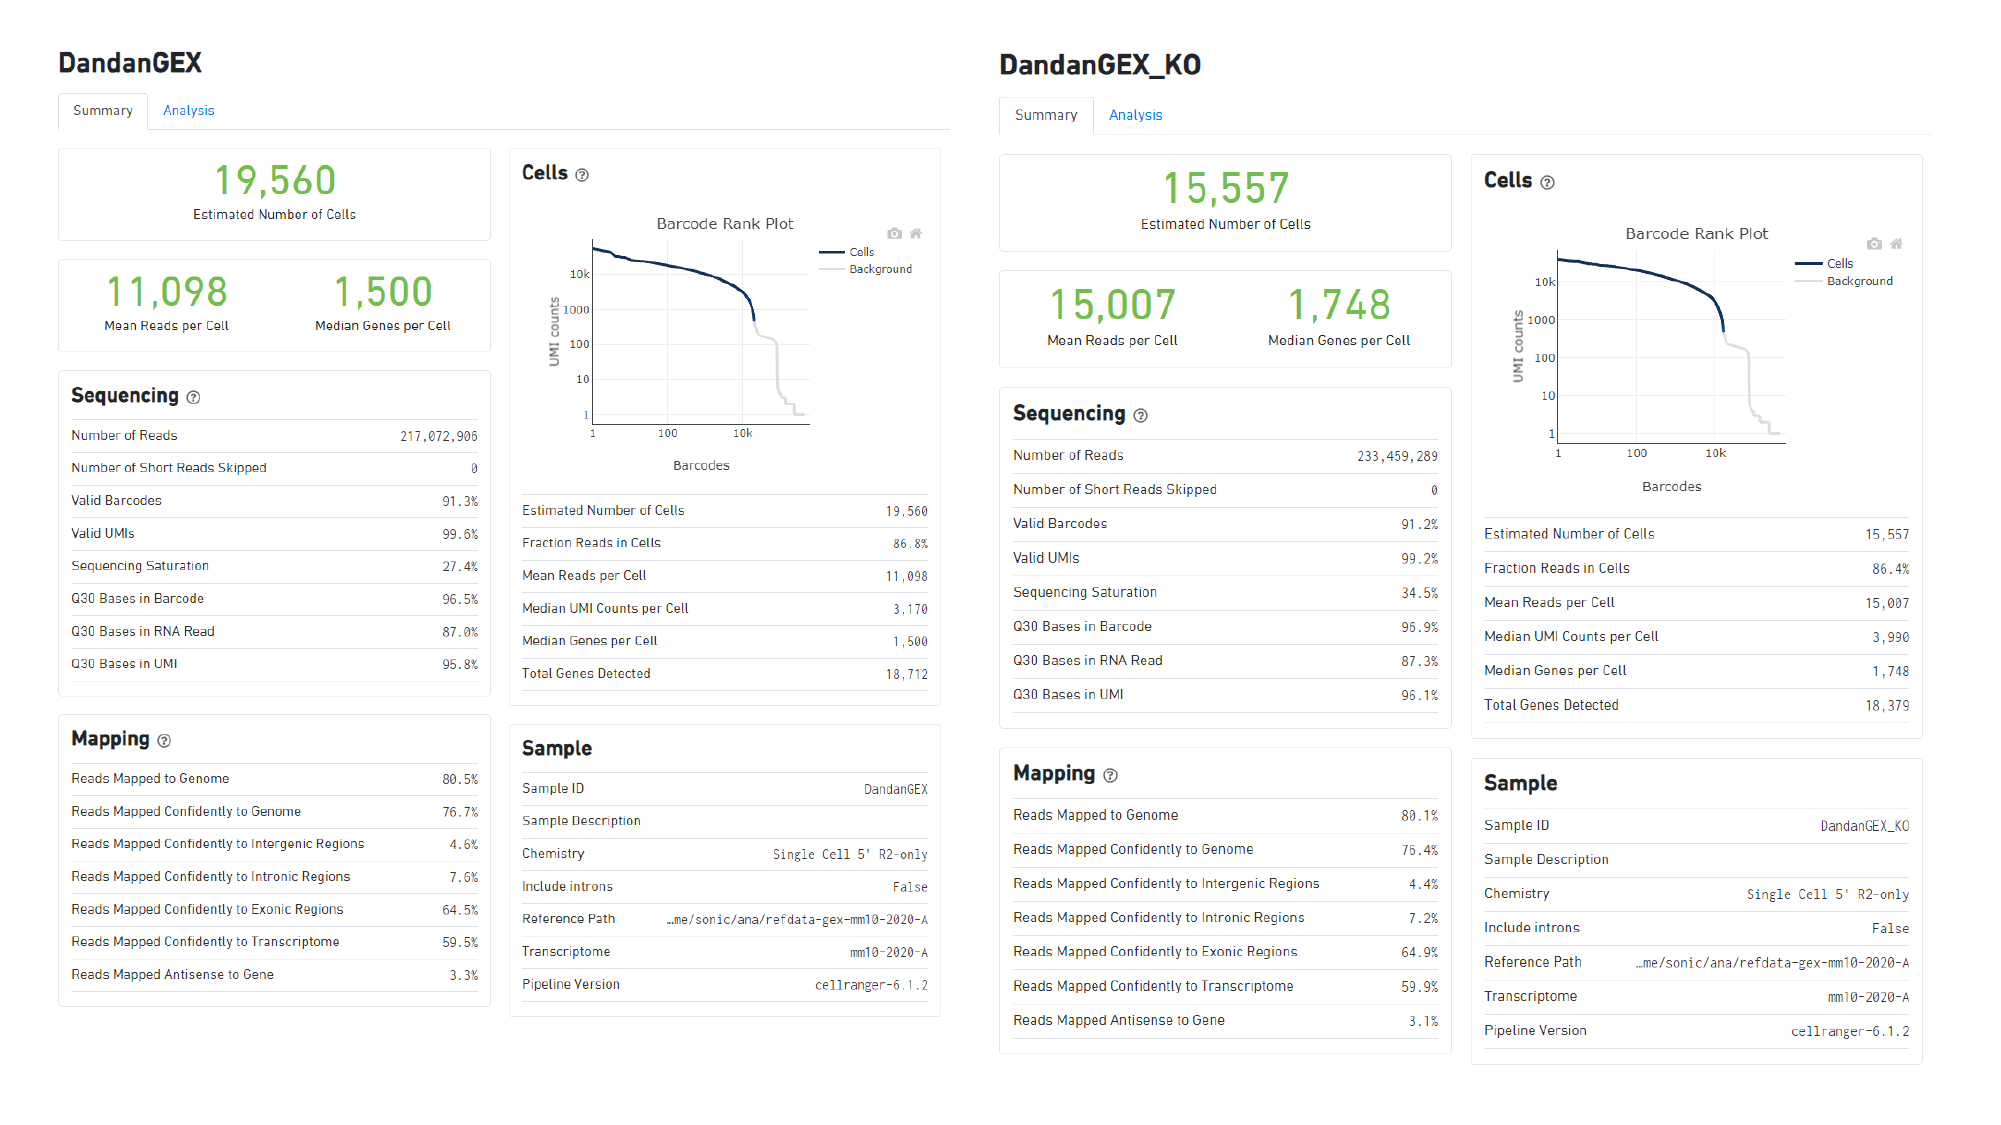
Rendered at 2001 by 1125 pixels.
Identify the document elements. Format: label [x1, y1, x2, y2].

picture [41, 36, 956, 1027]
picture [973, 36, 1945, 1066]
